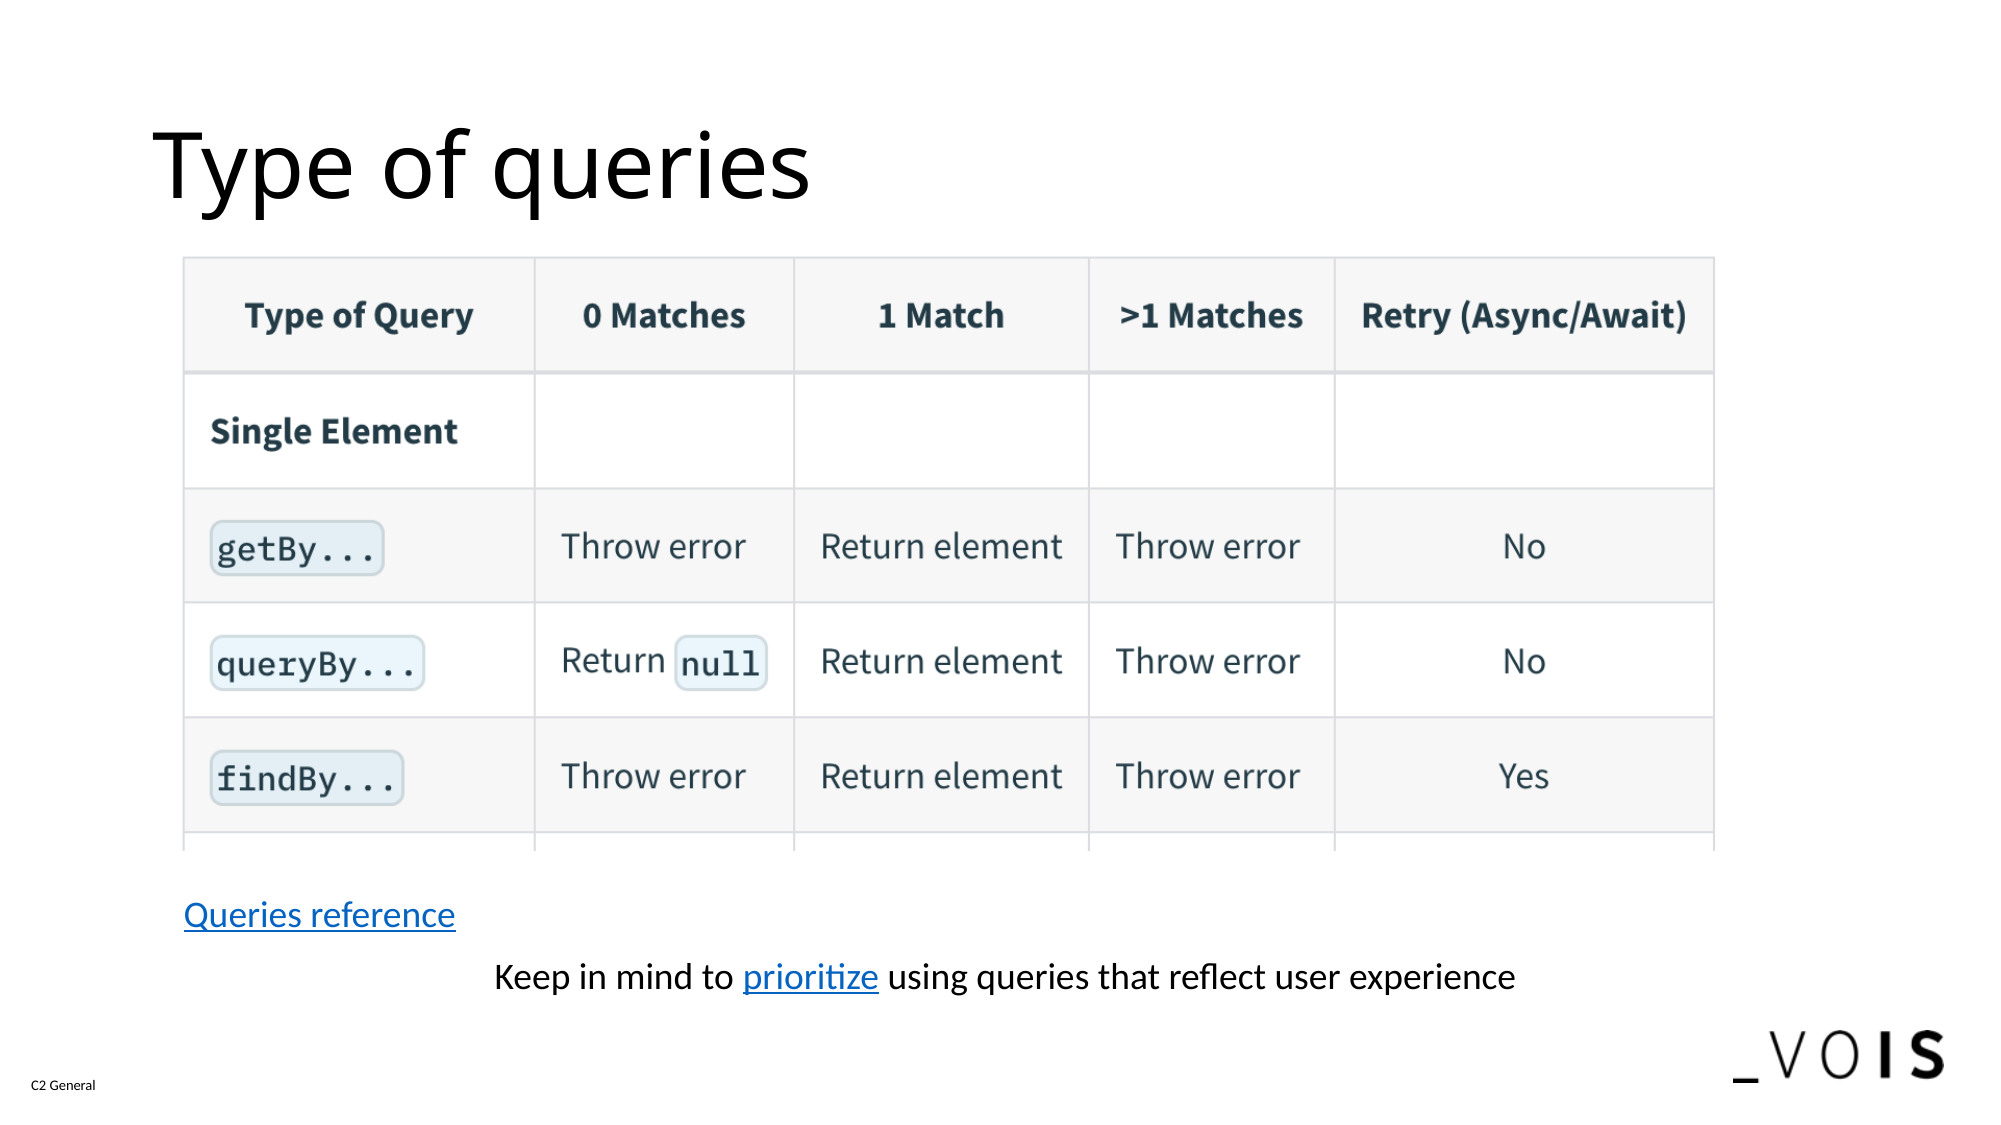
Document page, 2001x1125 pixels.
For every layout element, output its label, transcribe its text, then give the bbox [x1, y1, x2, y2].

text_box Queries reference [168, 882, 472, 942]
text_box Keep in mind to prioritize using queries that reflect user experience [479, 944, 1533, 1005]
picture [1733, 1030, 1944, 1083]
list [166, 220, 1738, 851]
title Type of queries [137, 59, 1863, 278]
